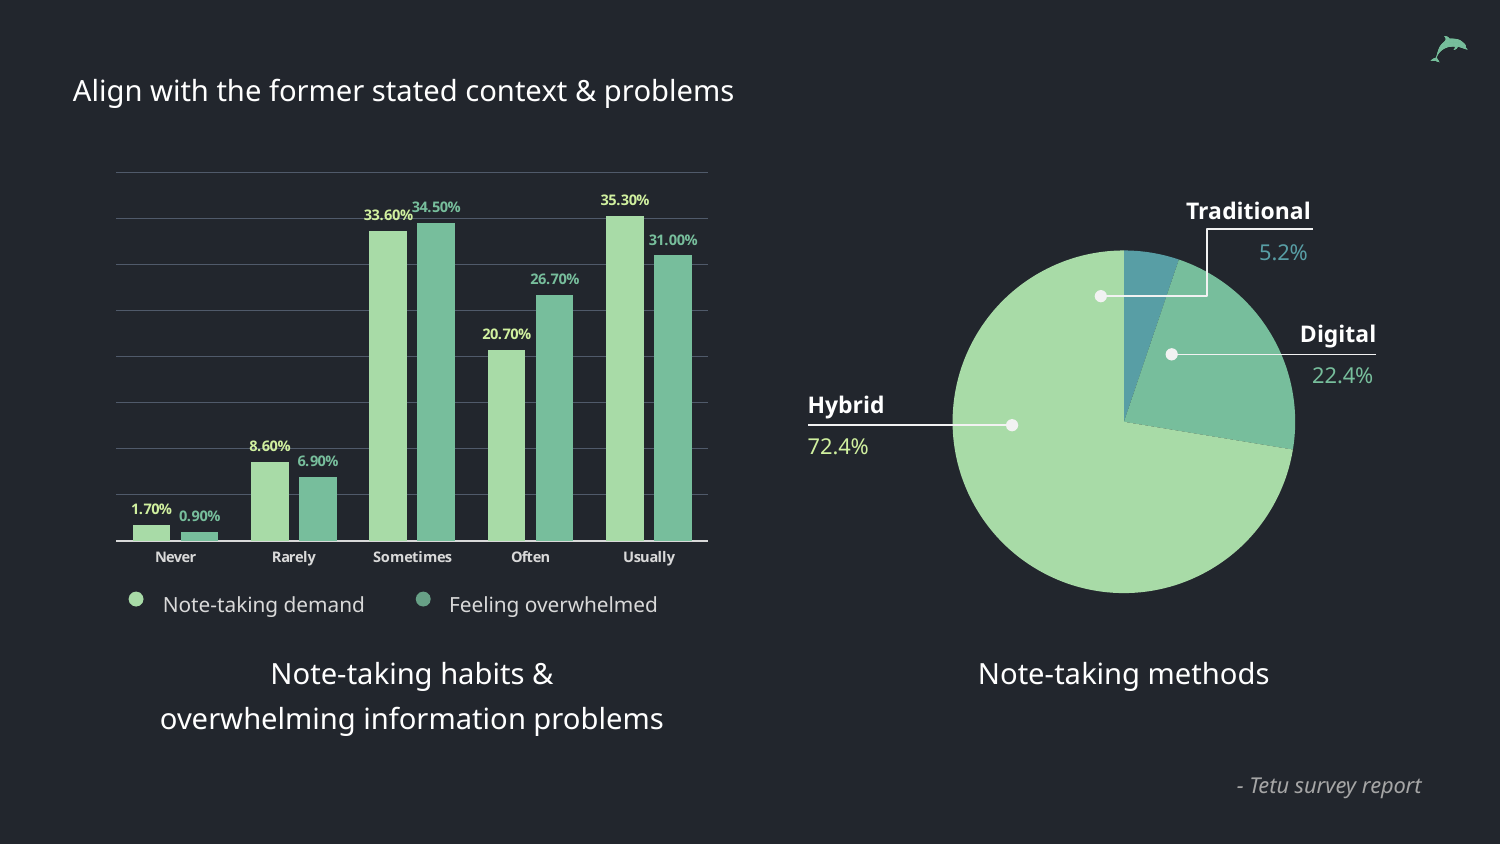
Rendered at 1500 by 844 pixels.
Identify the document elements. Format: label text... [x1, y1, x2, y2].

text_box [792, 374, 1013, 469]
chart [103, 164, 721, 576]
chart [855, 243, 1392, 601]
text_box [128, 576, 742, 622]
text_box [1100, 180, 1326, 297]
text_box - Tetu survey report [1222, 764, 1484, 806]
text_box Align with the former stated context & problems [58, 54, 857, 115]
picture [1430, 36, 1469, 63]
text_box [1171, 303, 1392, 398]
text_box Note-taking methods [940, 637, 1308, 698]
text_box Note-taking habits & overwhelming information problems [120, 637, 704, 743]
